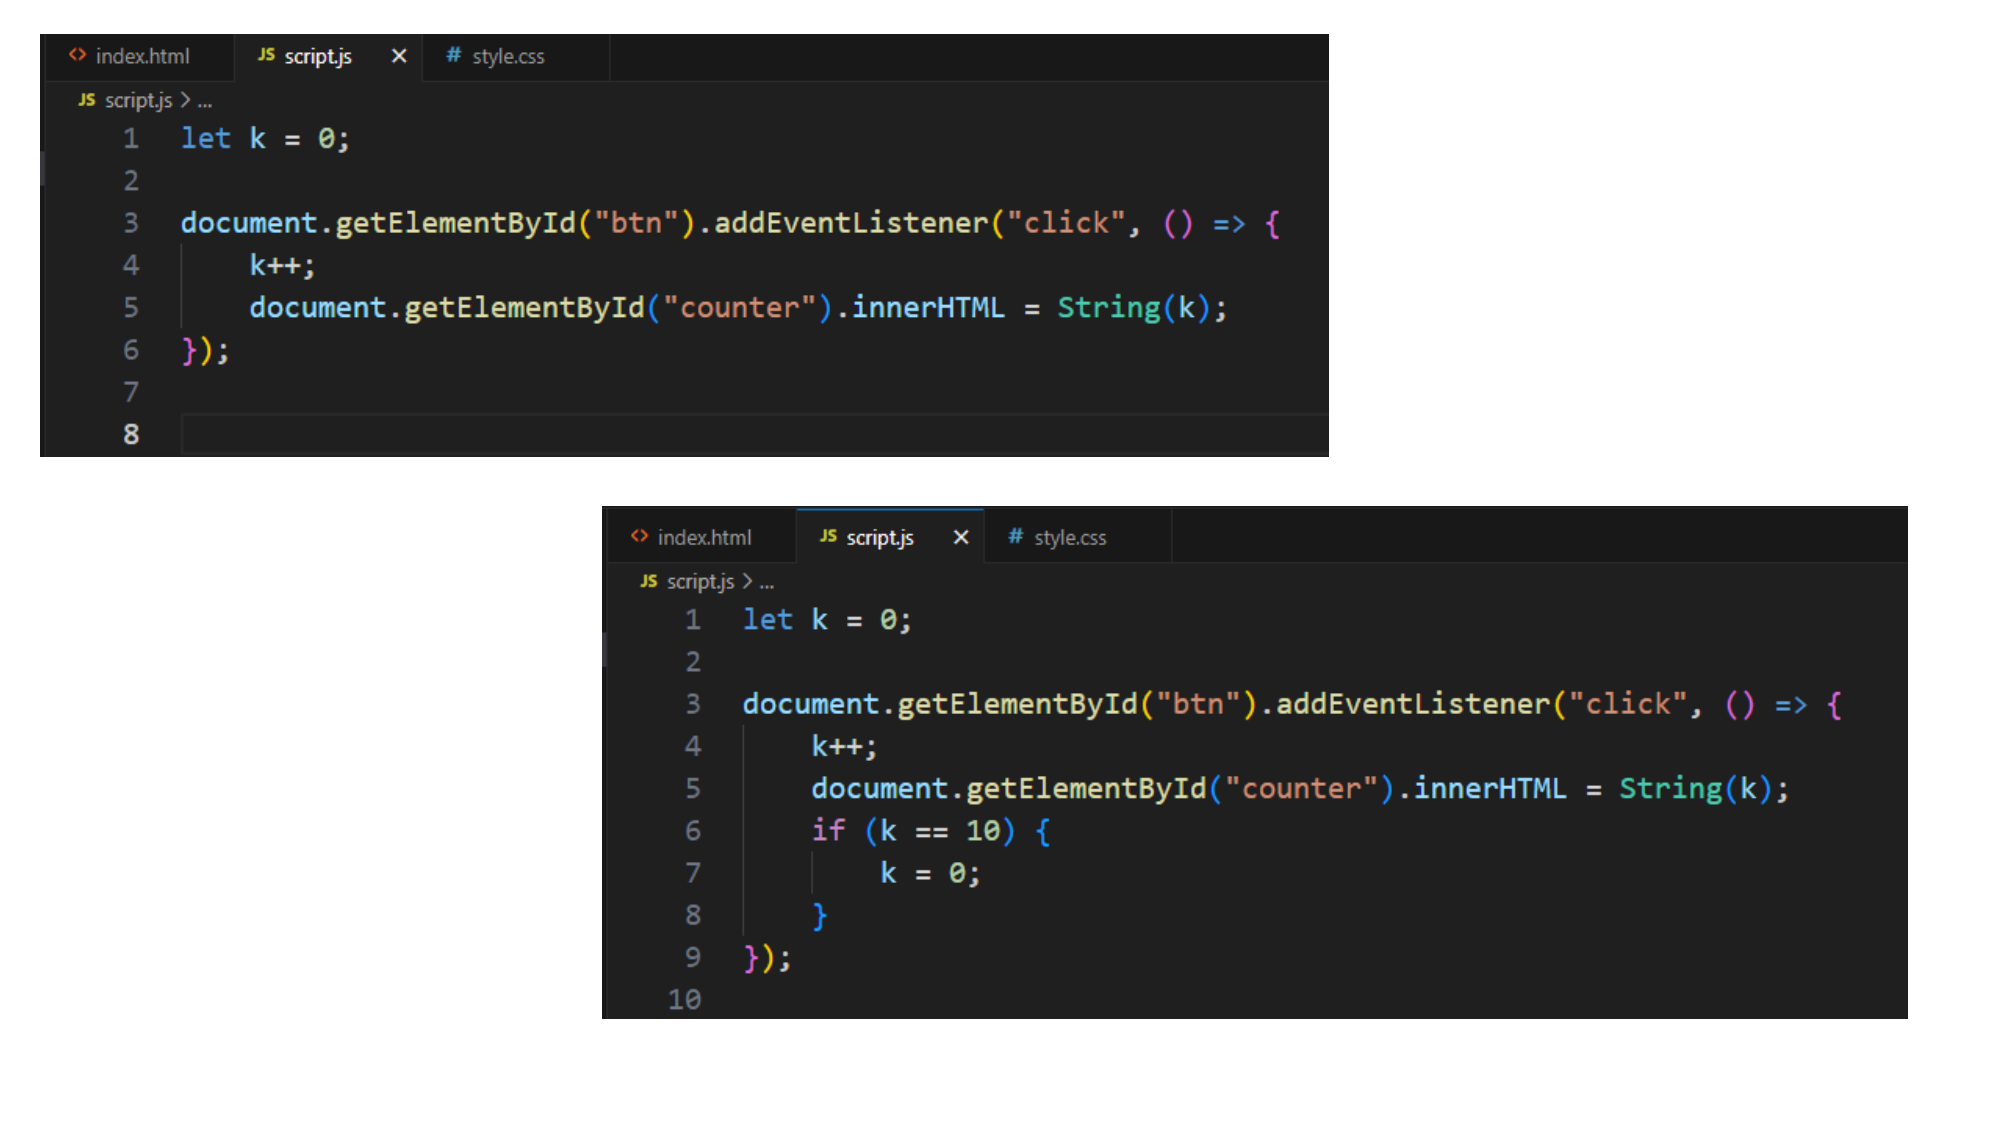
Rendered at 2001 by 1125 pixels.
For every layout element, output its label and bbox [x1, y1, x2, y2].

picture [40, 34, 1329, 457]
picture [602, 506, 1908, 1019]
